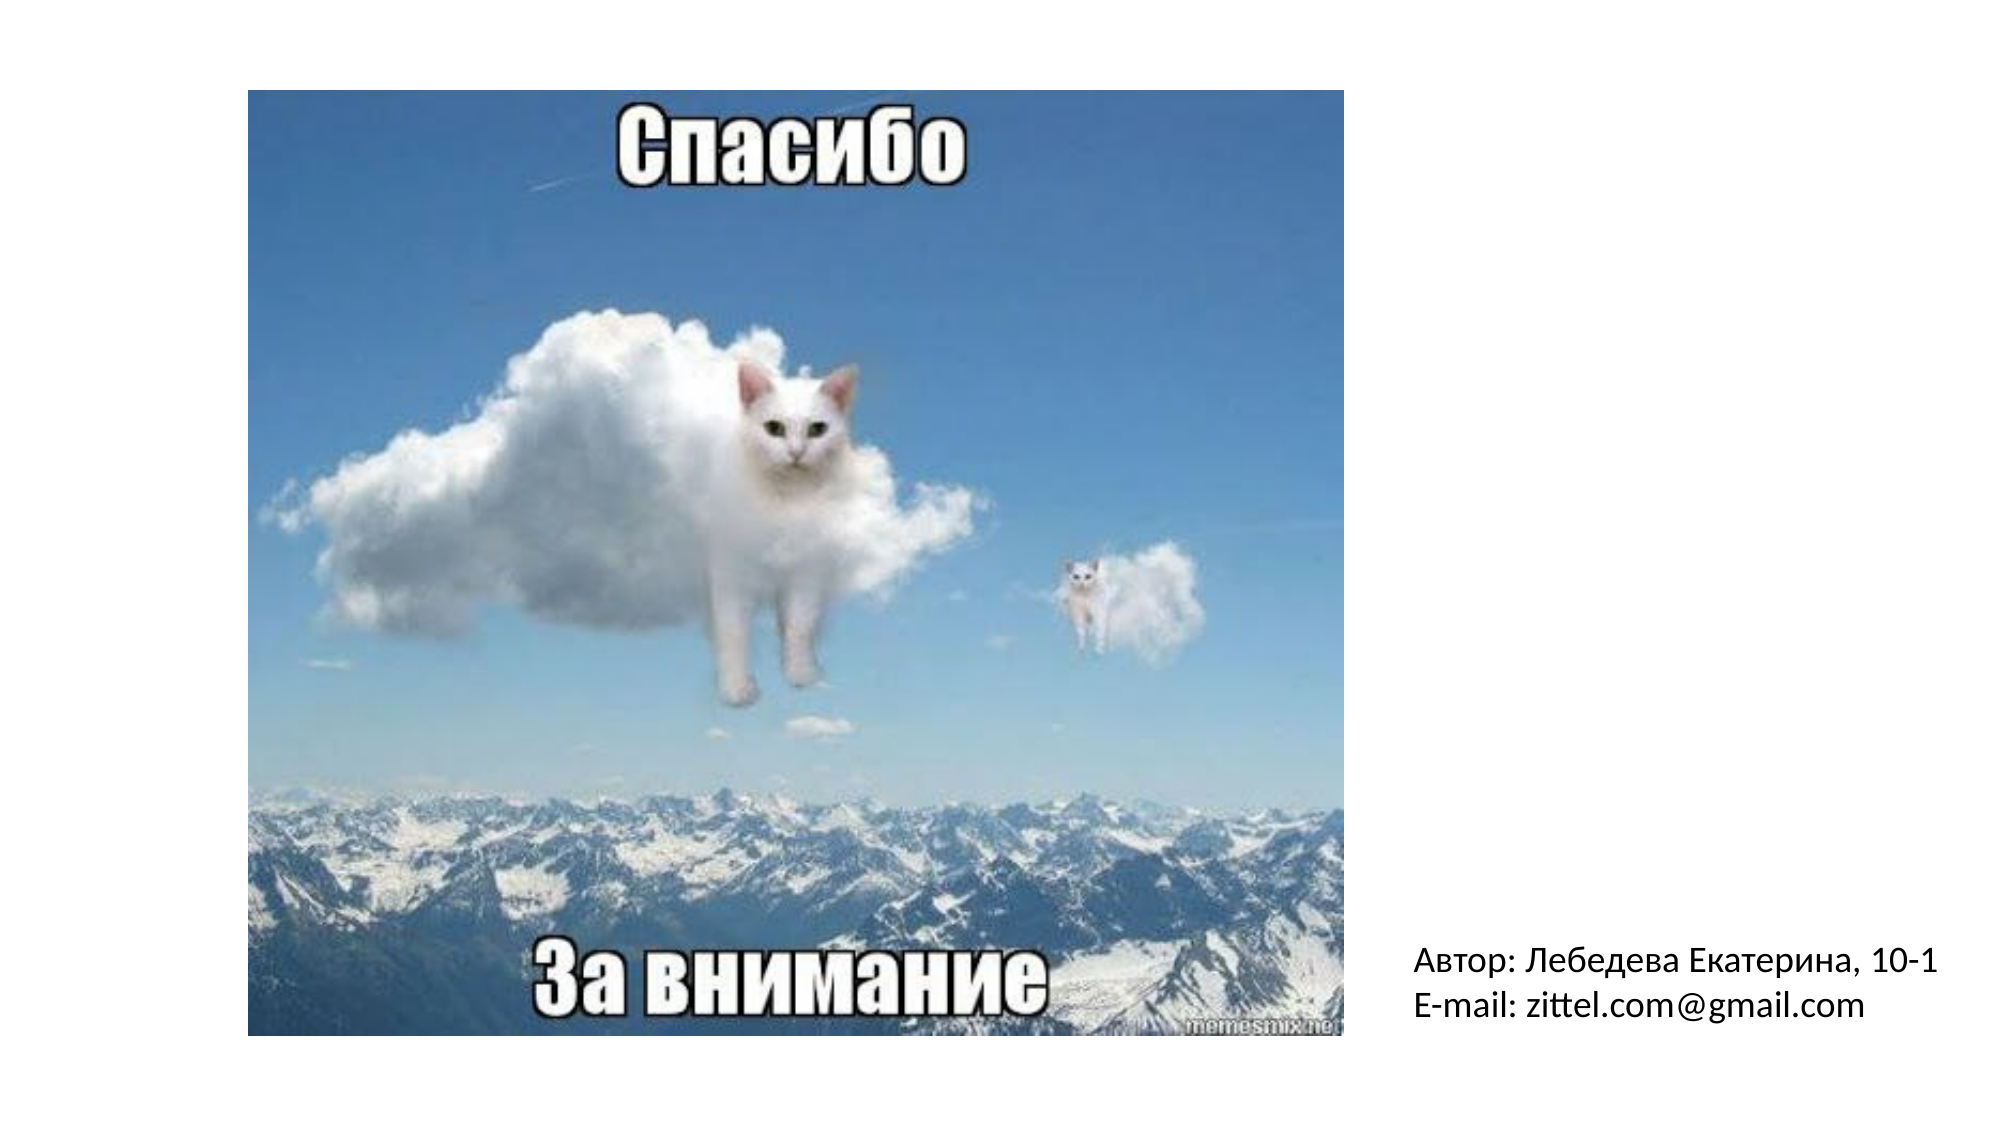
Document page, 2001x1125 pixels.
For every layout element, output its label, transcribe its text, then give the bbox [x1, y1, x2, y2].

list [248, 90, 1344, 1036]
text_box Автор: Лебедева Екатерина, 10-1 E-mail: zittel.com@gmail.com [1398, 927, 1969, 1033]
